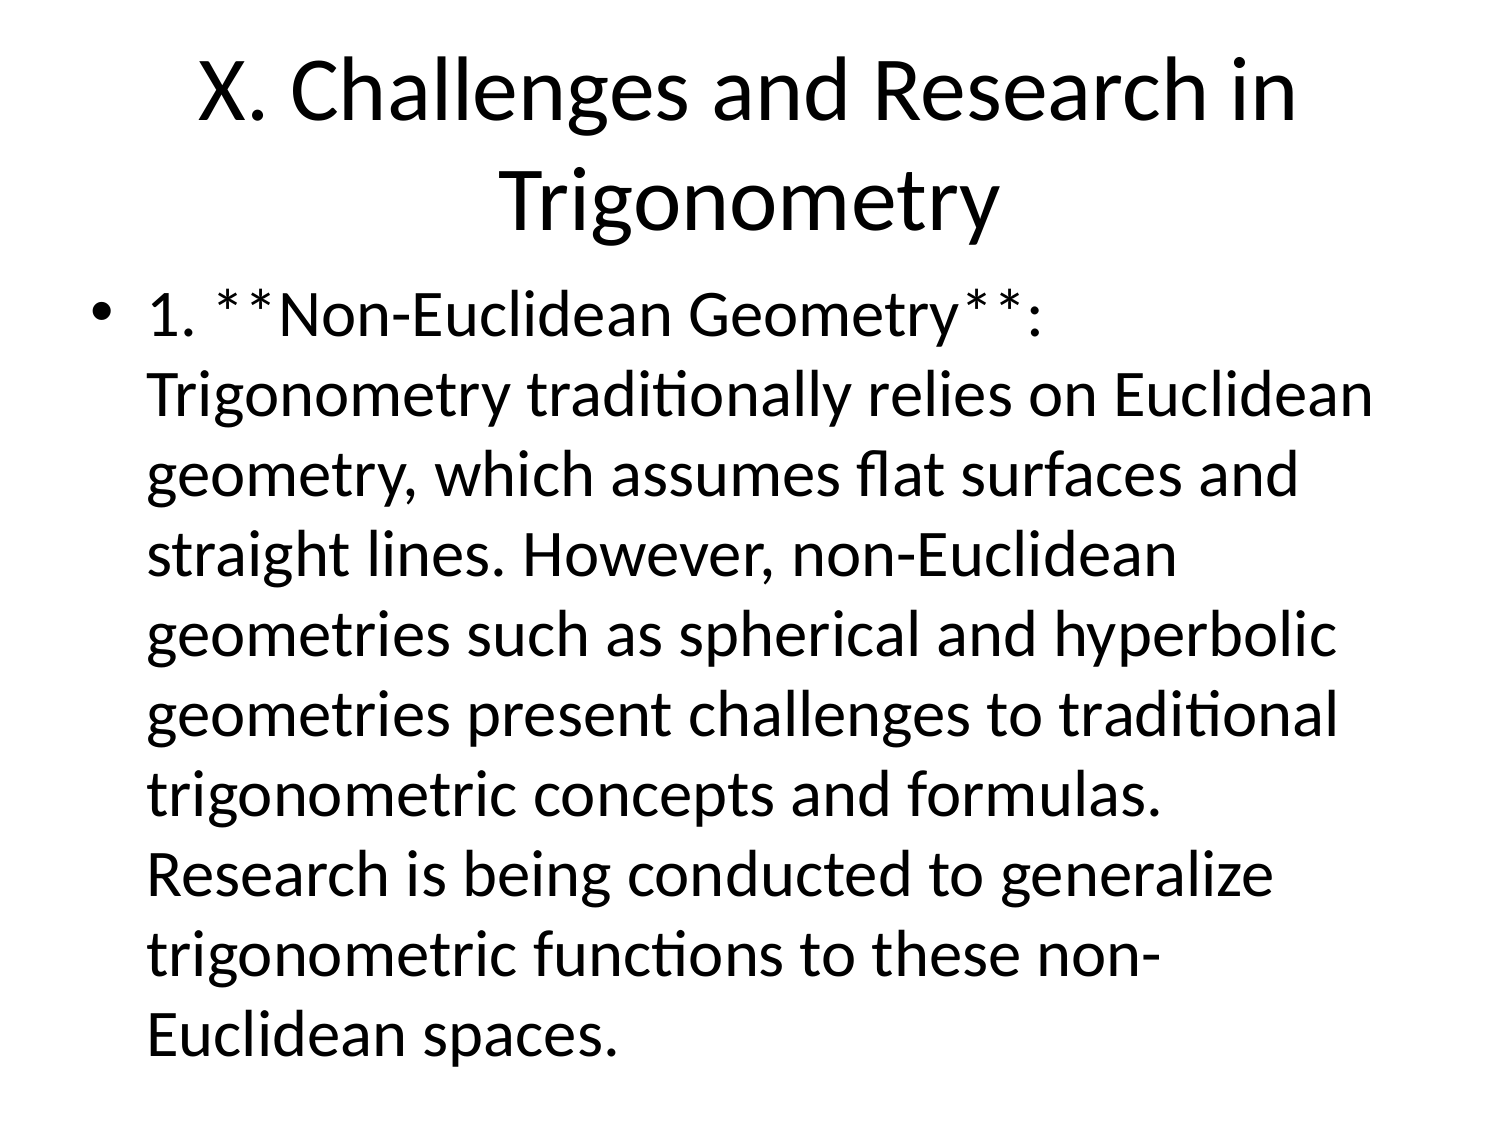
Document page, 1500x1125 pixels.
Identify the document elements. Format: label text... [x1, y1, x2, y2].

title X. Challenges and Research in Trigonometry [75, 45, 1425, 233]
list 1. **Non-Euclidean Geometry**: Trigonometry traditionally relies on Euclidean geometry, which assumes flat surfaces and straight lines. However, non-Euclidean geometries such as spherical and hyperbolic geometries present challenges to traditional trigonometric concepts and formulas. Research is being conducted to generalize trigonometric functions to these non-Euclidean spaces. 2. **Computational Trigonometry**: With the advancements in computer technology, there is a growing interest in developing efficient algorithms and computational methods for trigonometric calculations. Researchers are working on improving numerical methods for trigonometric functions, trigonometric identities, and trigonometric equations to enhance accuracy and speed in computations. [75, 262, 1425, 1005]
